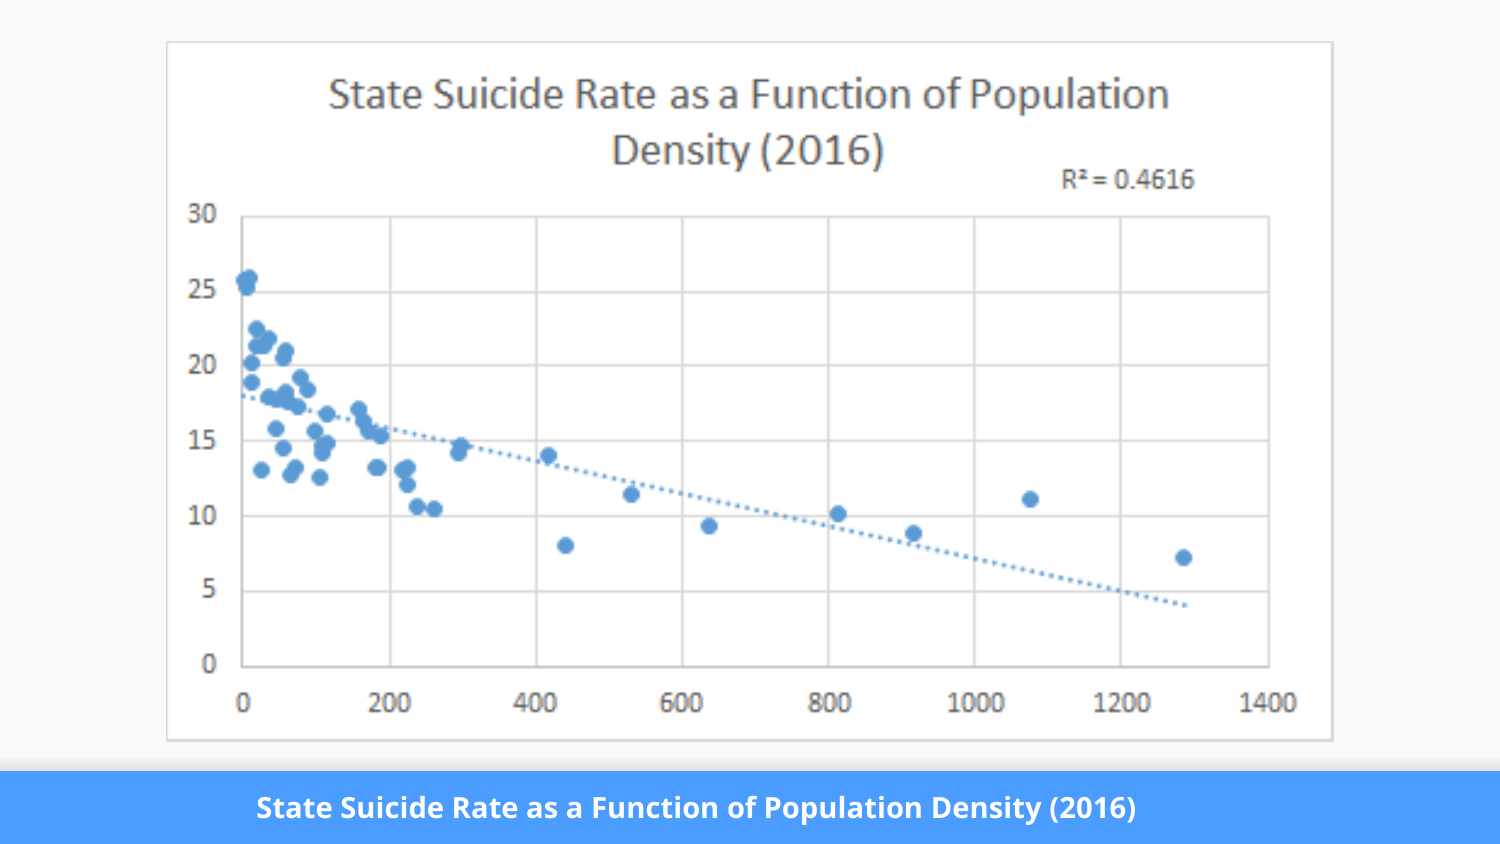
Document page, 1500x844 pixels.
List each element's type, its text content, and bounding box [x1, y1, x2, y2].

list State Suicide Rate as a Function of Population Density (2016) [9, 770, 1385, 844]
picture [166, 41, 1334, 742]
